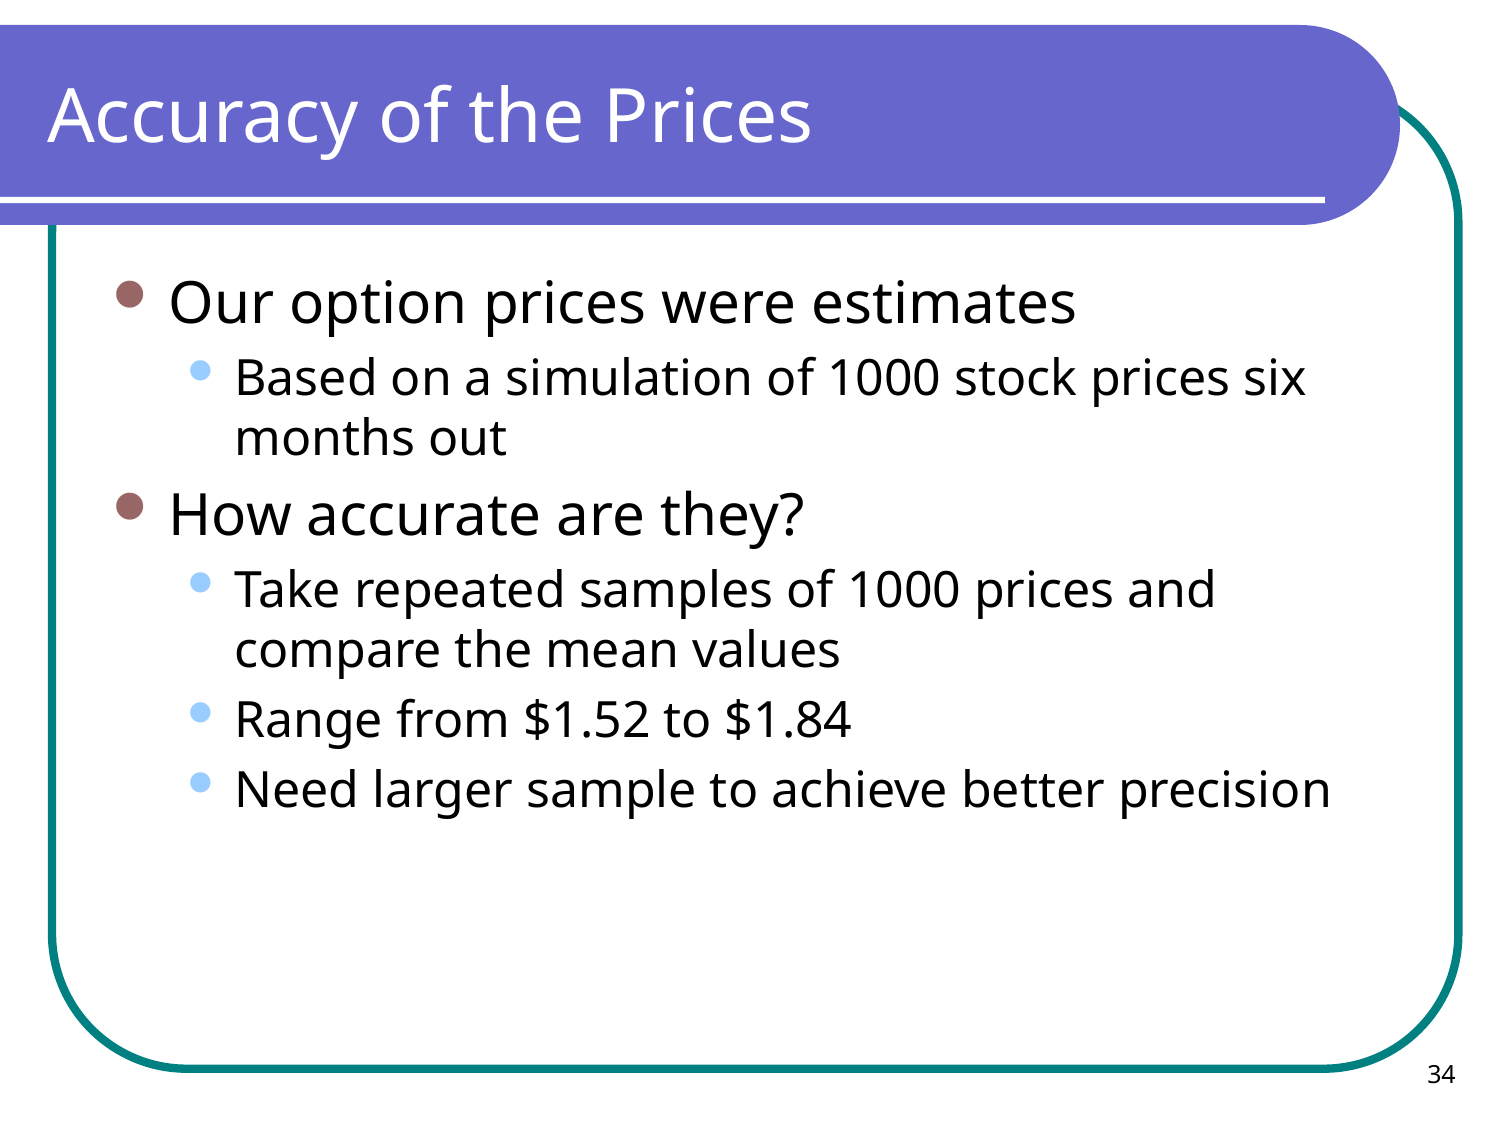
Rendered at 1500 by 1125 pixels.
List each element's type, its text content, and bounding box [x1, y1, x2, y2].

title Accuracy of the Prices [32, 37, 1347, 188]
slide_number 34 [1120, 1024, 1472, 1101]
list Our option prices were estimates Based on a simulation of 1000 stock prices six months out How accurate are they? Take repeated samples of 1000 prices and compare the mean values Range from $1.52 to $1.84 Need larger sample to achieve better precision [97, 258, 1415, 1000]
